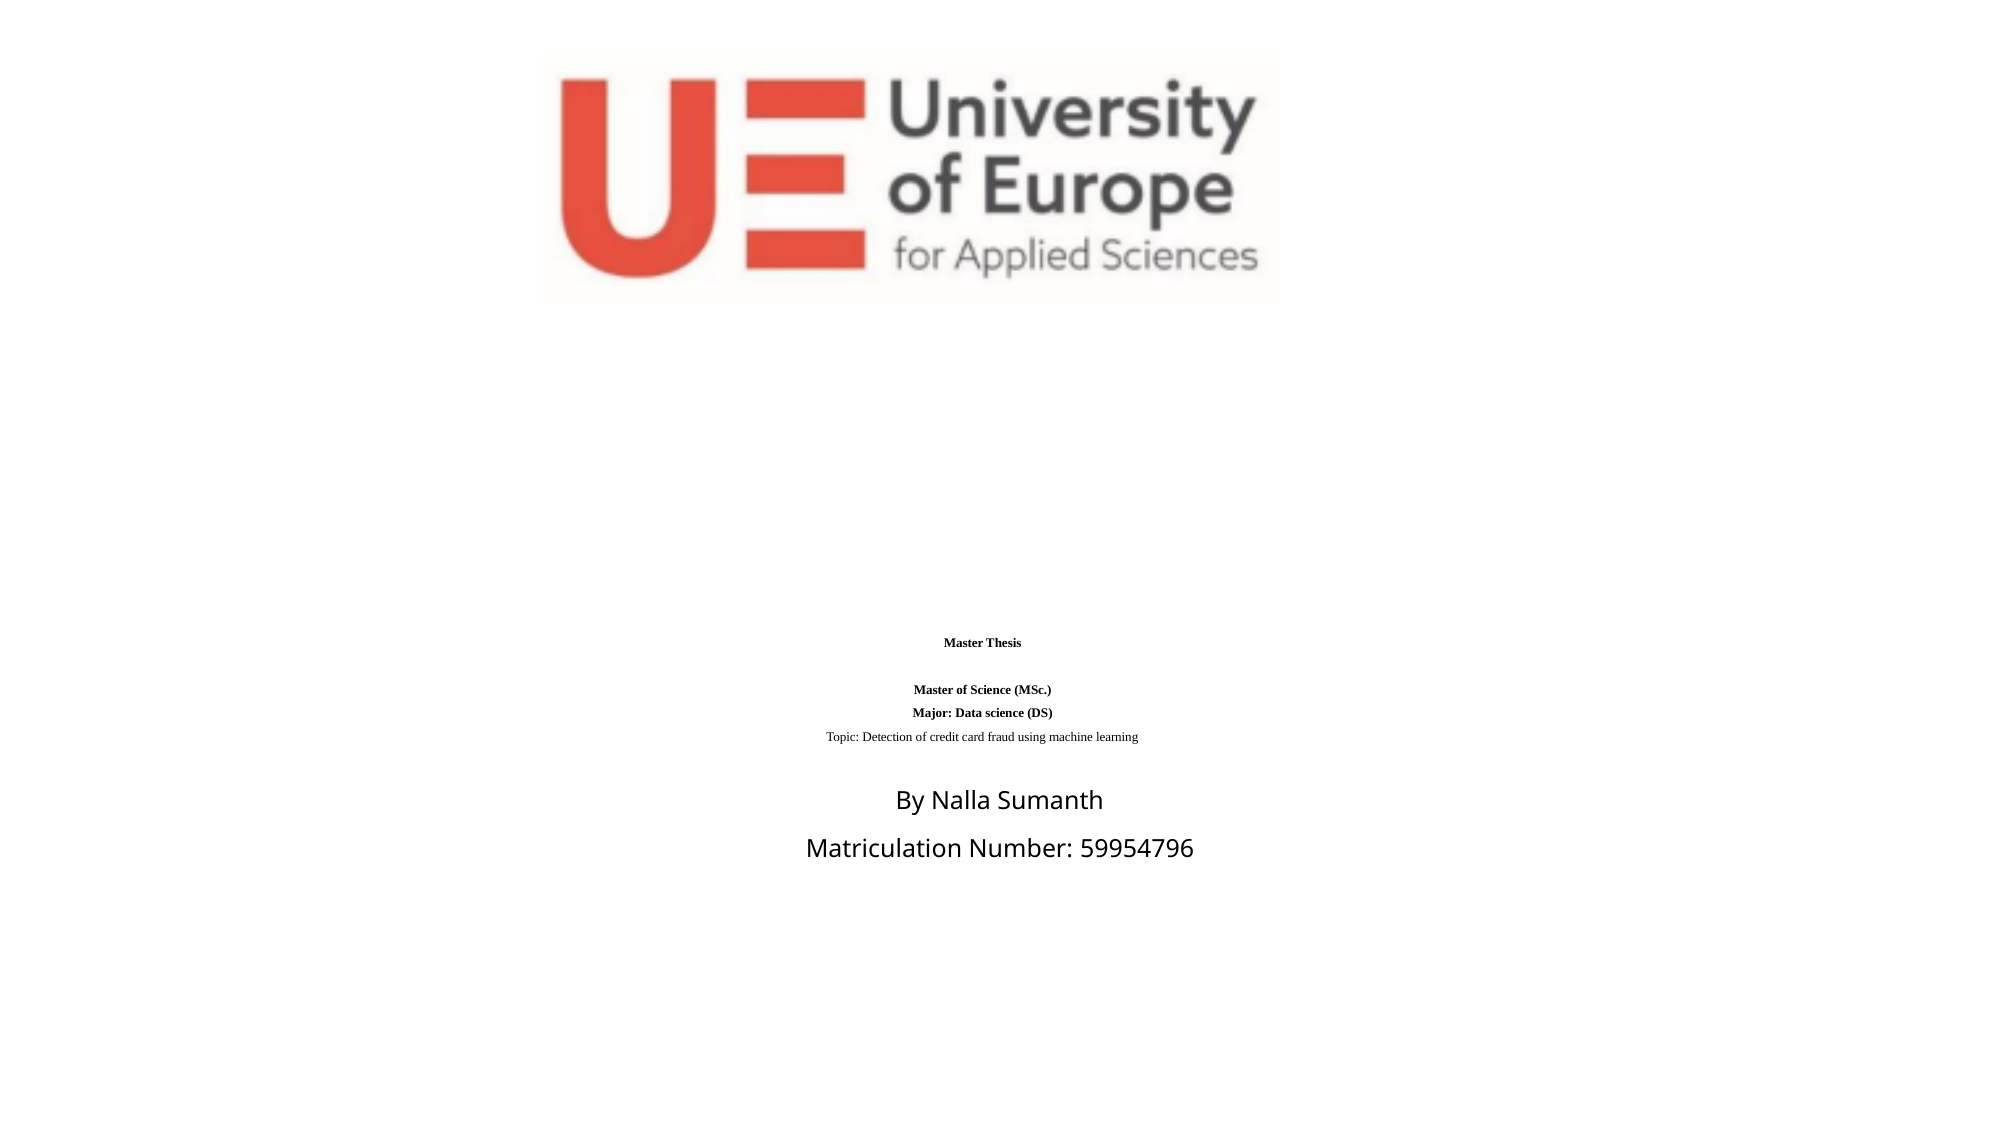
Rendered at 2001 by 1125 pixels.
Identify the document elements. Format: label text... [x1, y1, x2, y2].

subtitle By Nalla Sumanth Matriculation Number: 59954796 [707, 780, 1294, 1062]
picture [540, 53, 1280, 301]
title Master Thesis Master of Science (MSc.) Major: Data science (DS) Topic: Detection of credit card fraud using machine learning [232, 616, 1733, 766]
